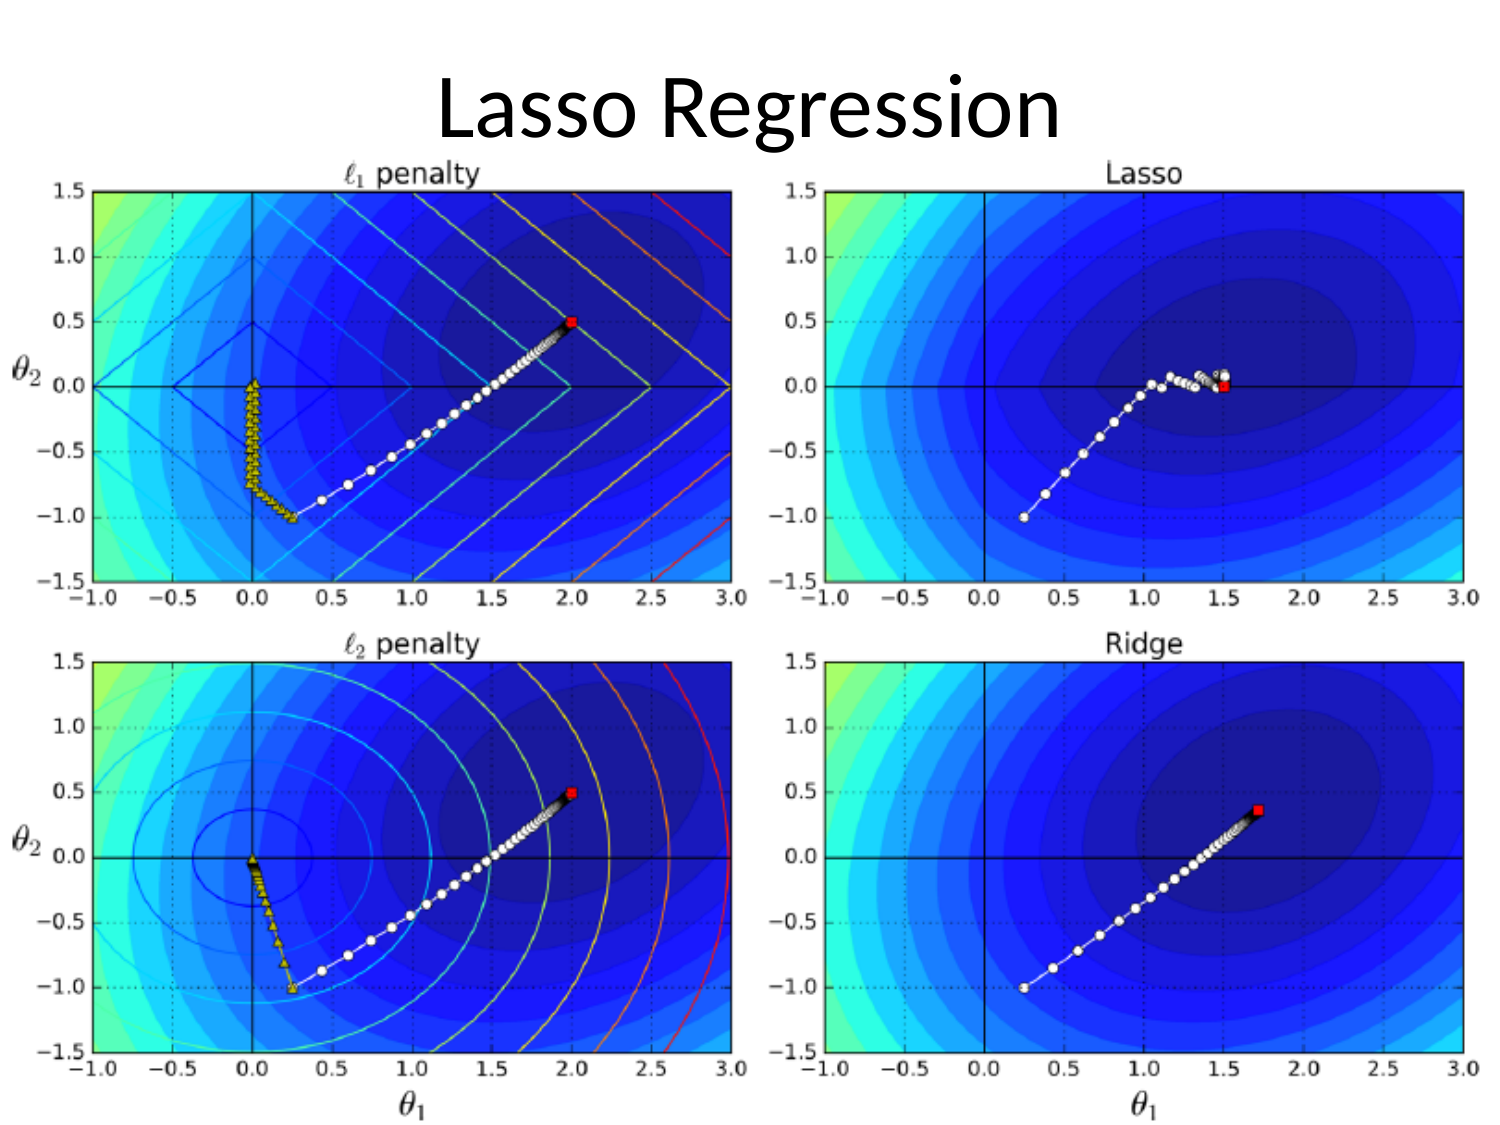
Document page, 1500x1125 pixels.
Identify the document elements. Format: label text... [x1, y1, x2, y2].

title Lasso Regression [75, 7, 1425, 151]
picture [0, 152, 1500, 1125]
